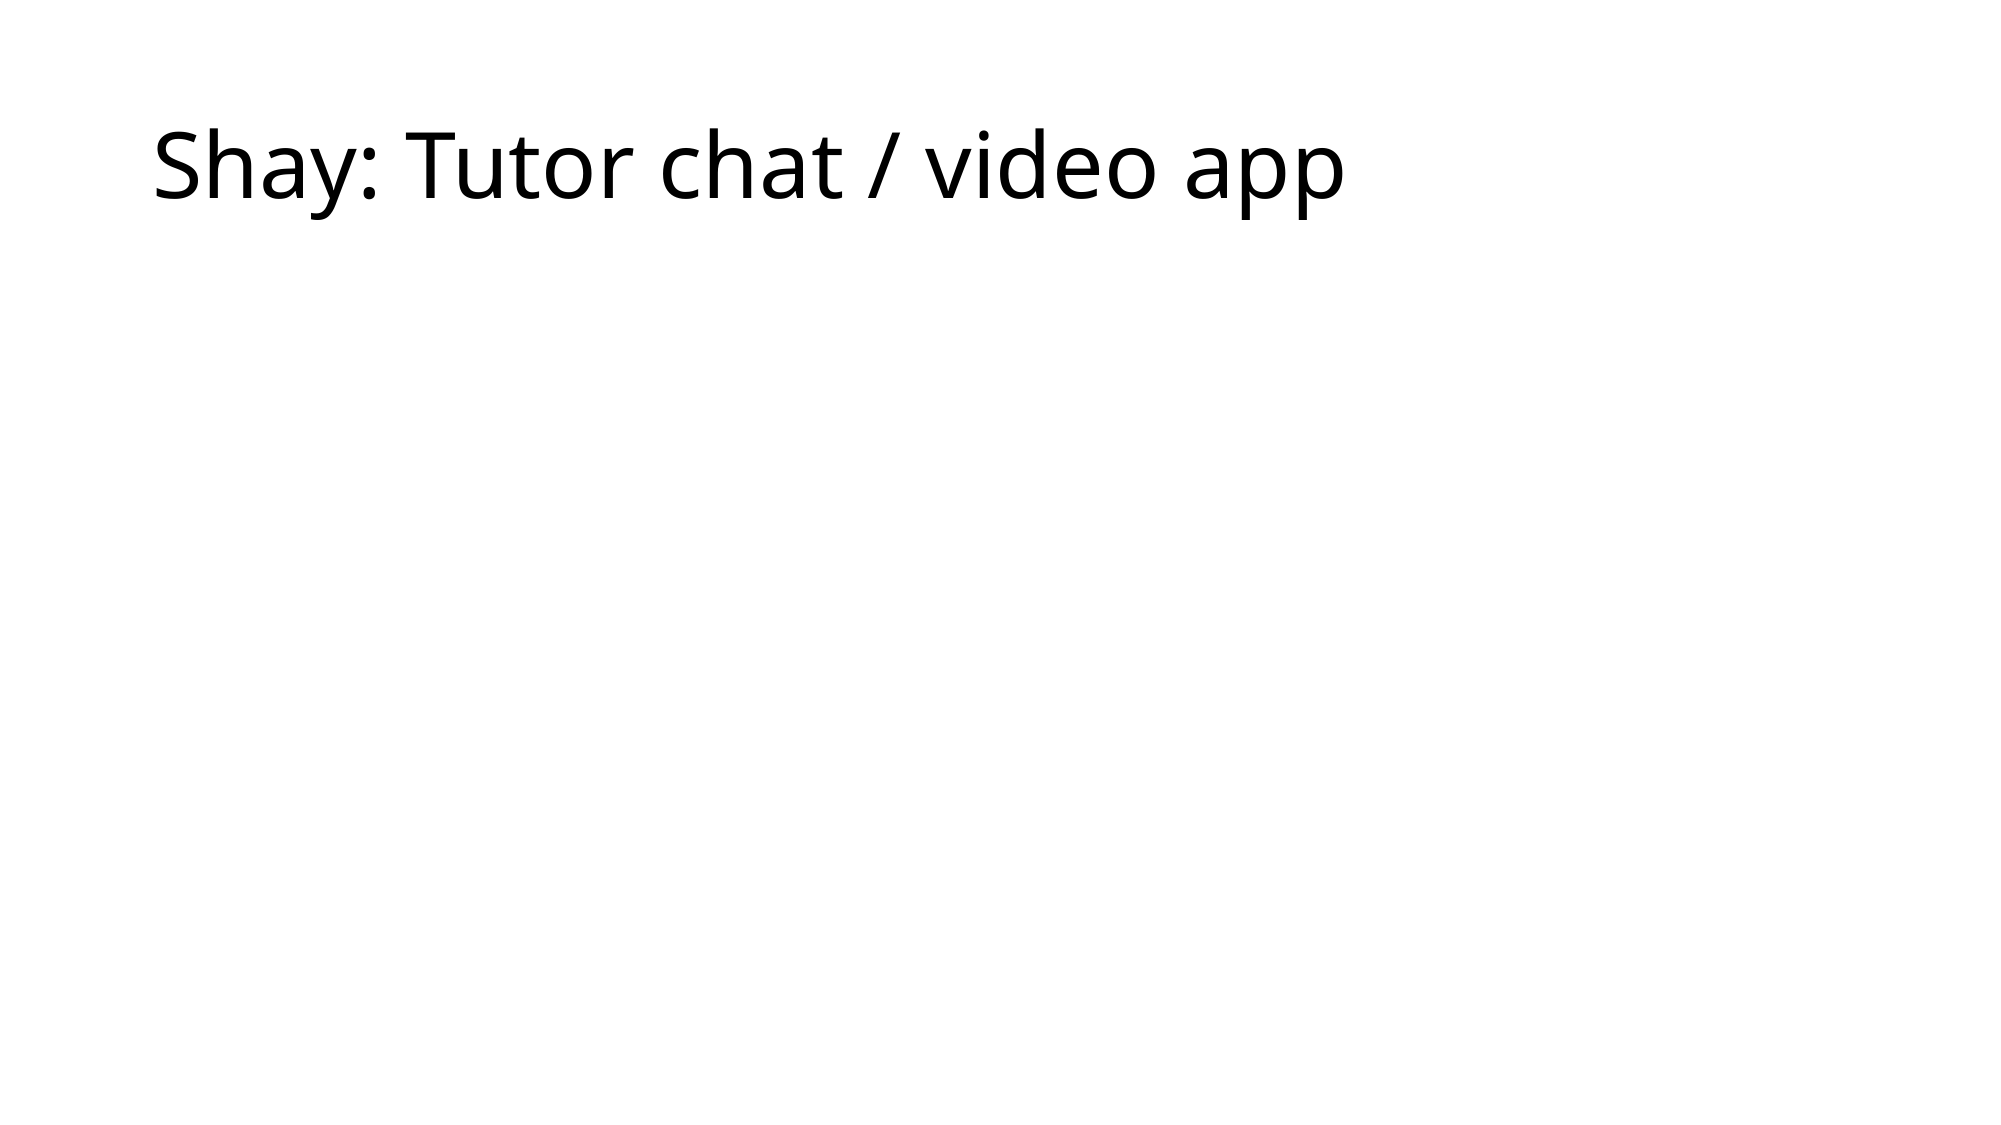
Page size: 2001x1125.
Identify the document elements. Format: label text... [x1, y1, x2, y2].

title Shay: Tutor chat / video app [137, 59, 1863, 278]
